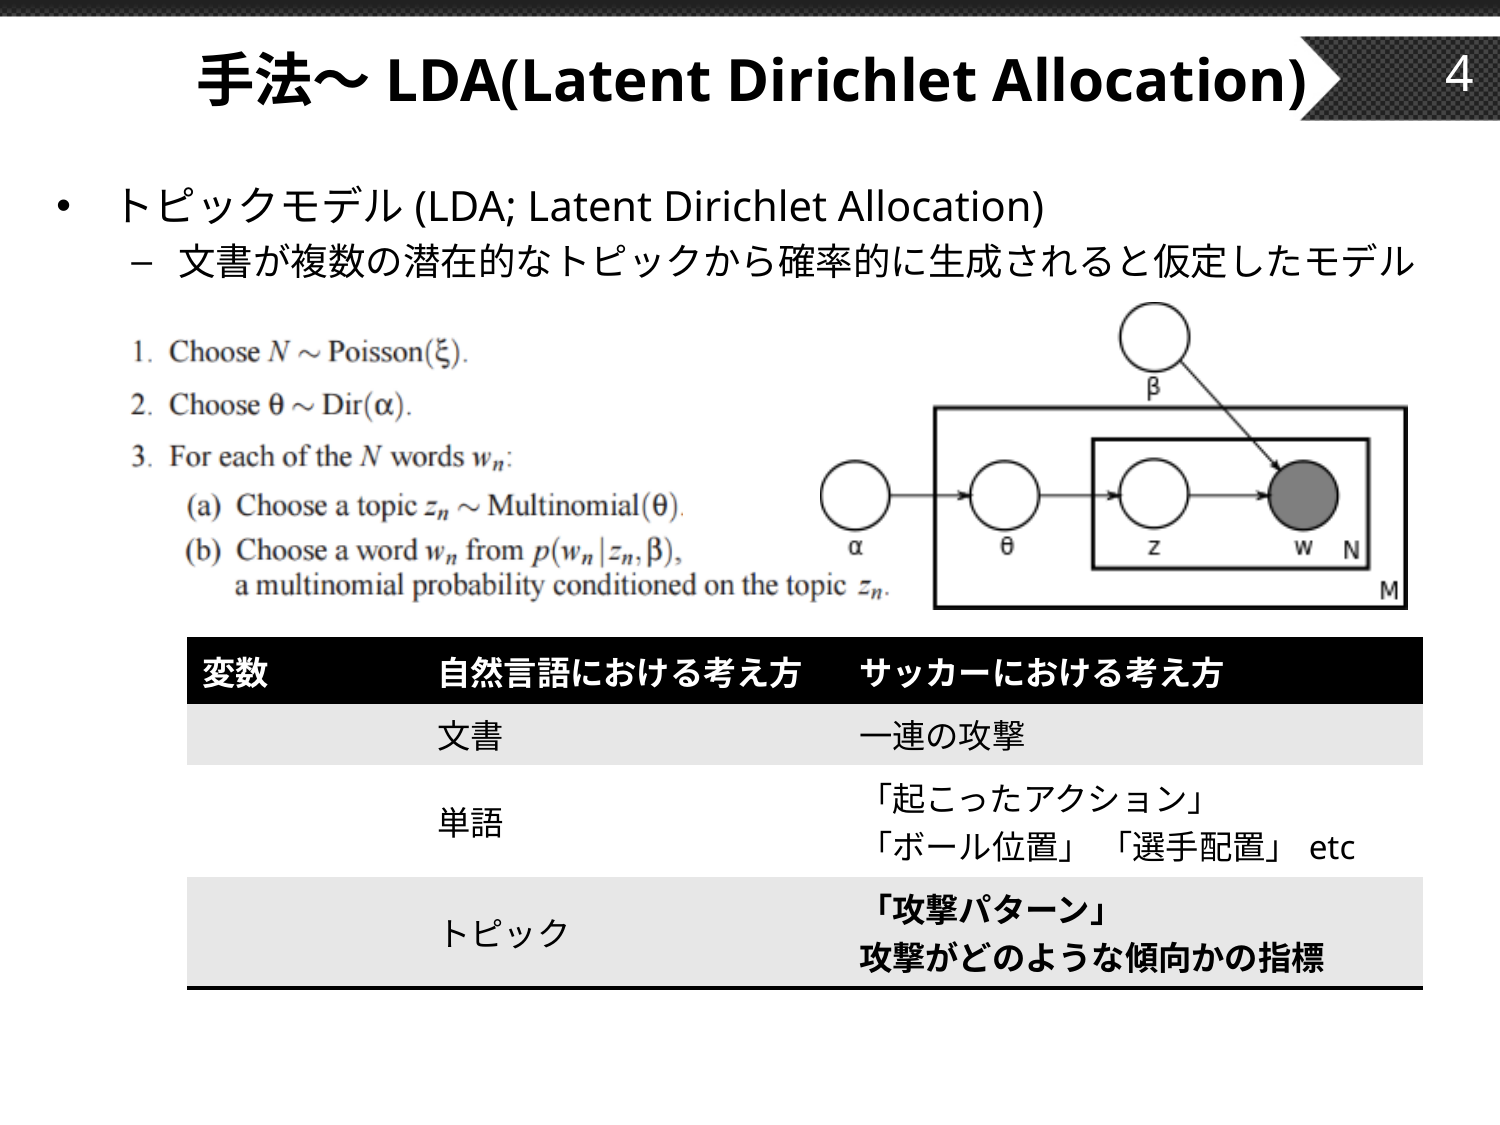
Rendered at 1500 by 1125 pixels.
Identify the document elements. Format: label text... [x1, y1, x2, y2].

slide_number 4 [1371, 41, 1475, 119]
title 手法～LDA(Latent Dirichlet Allocation) [29, 30, 1475, 126]
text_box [80, 316, 892, 616]
picture [0, 0, 1500, 1125]
